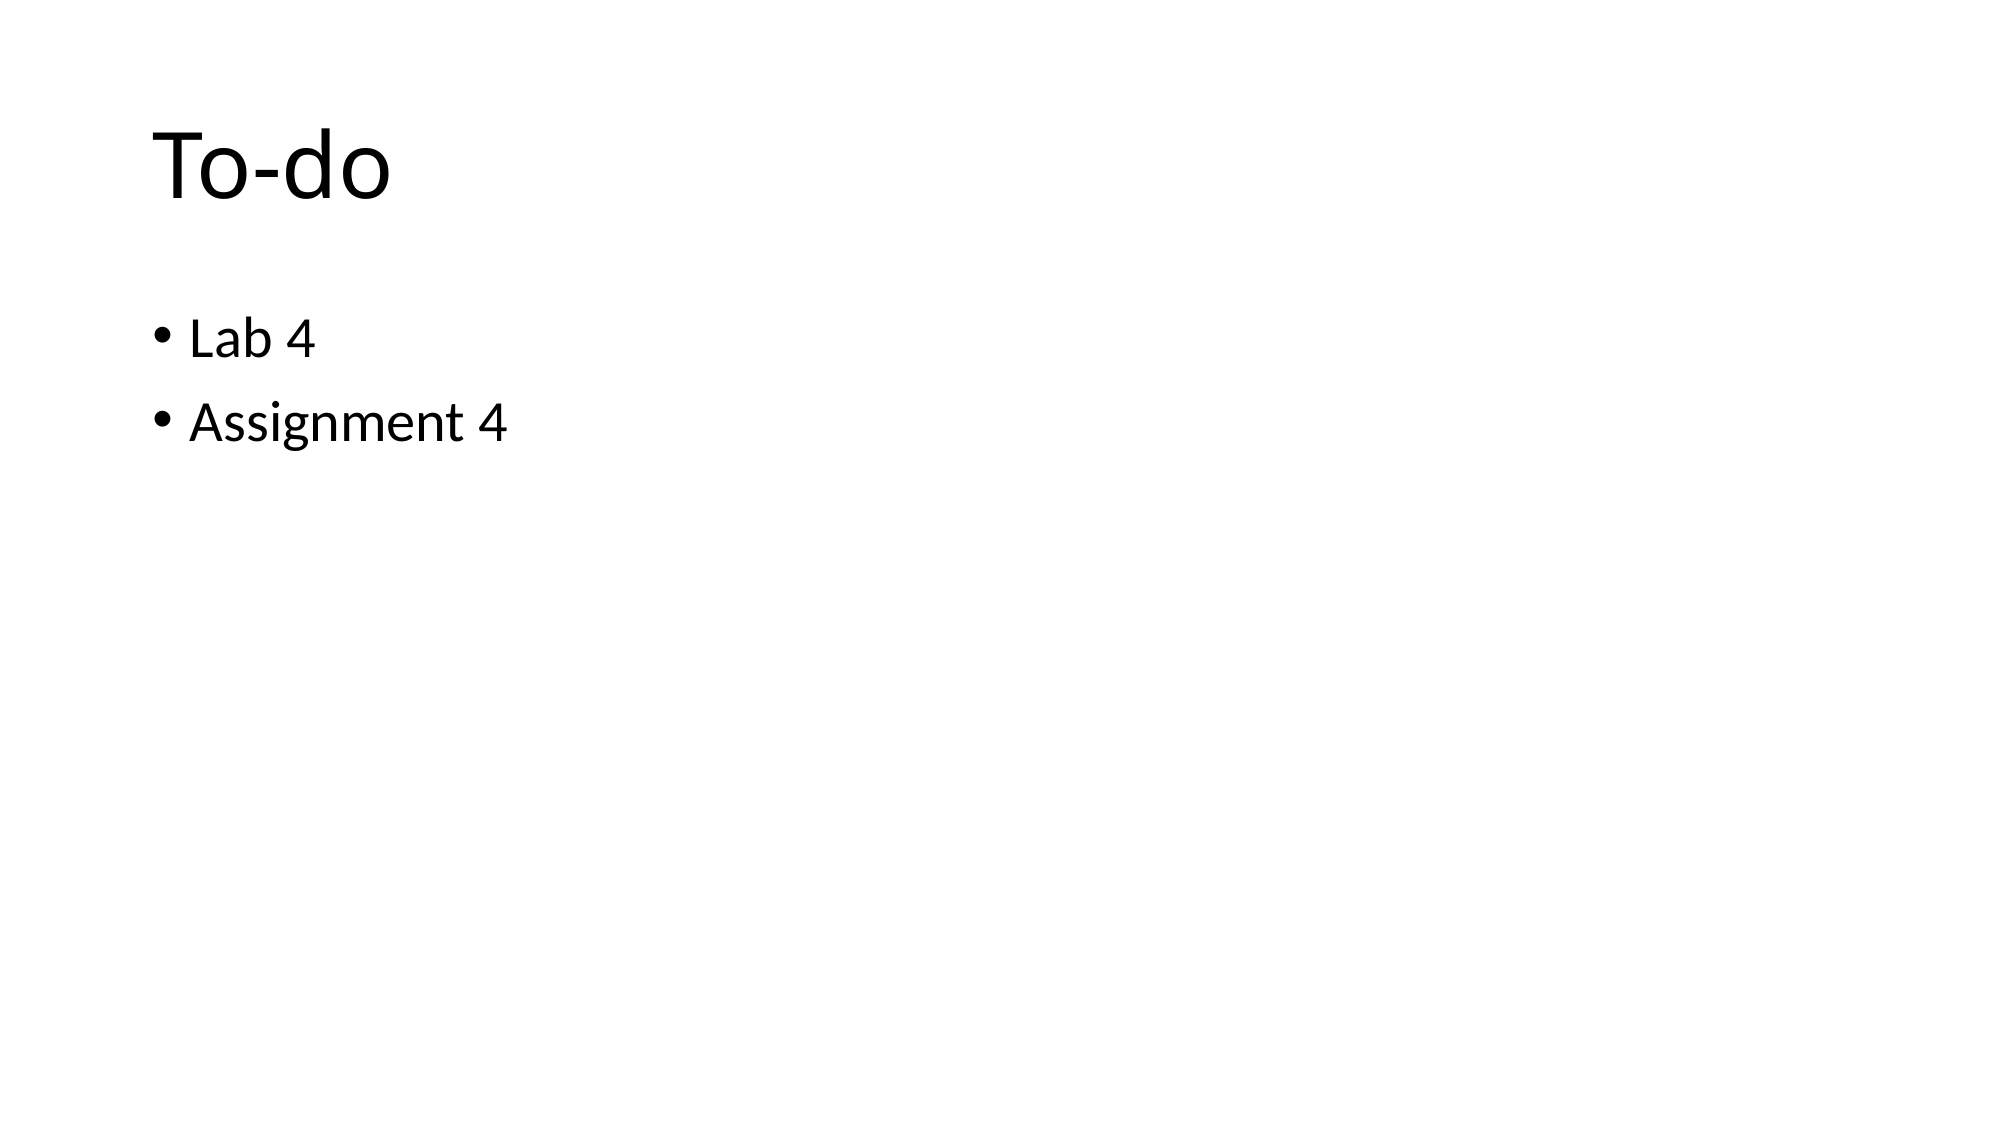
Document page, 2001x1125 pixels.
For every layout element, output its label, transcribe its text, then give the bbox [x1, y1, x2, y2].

list Lab 4 Assignment 4 [137, 299, 1863, 1014]
title To-do [137, 59, 1863, 278]
